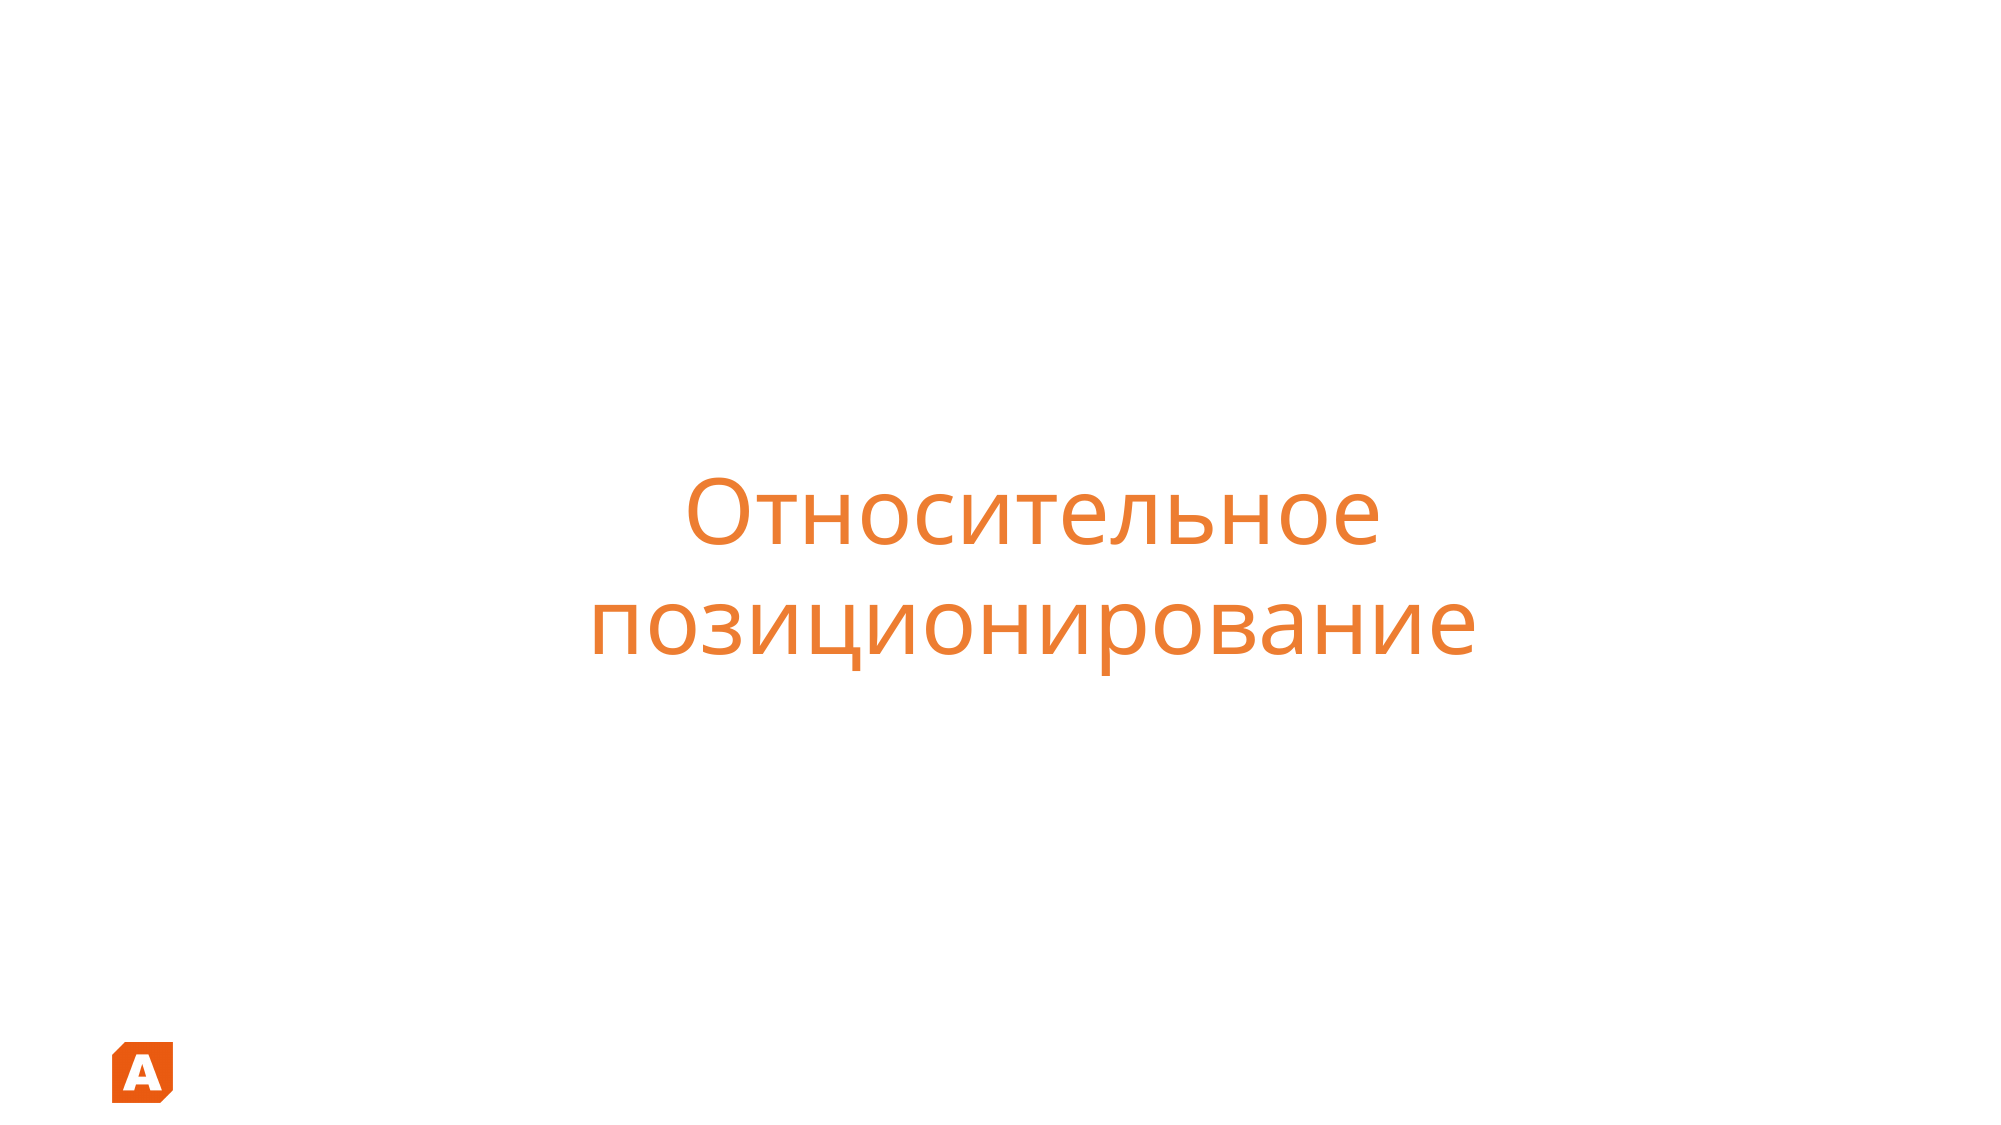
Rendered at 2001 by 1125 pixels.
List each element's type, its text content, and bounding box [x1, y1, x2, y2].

picture [112, 1042, 173, 1103]
title Относительное позиционирование [367, 404, 1700, 721]
